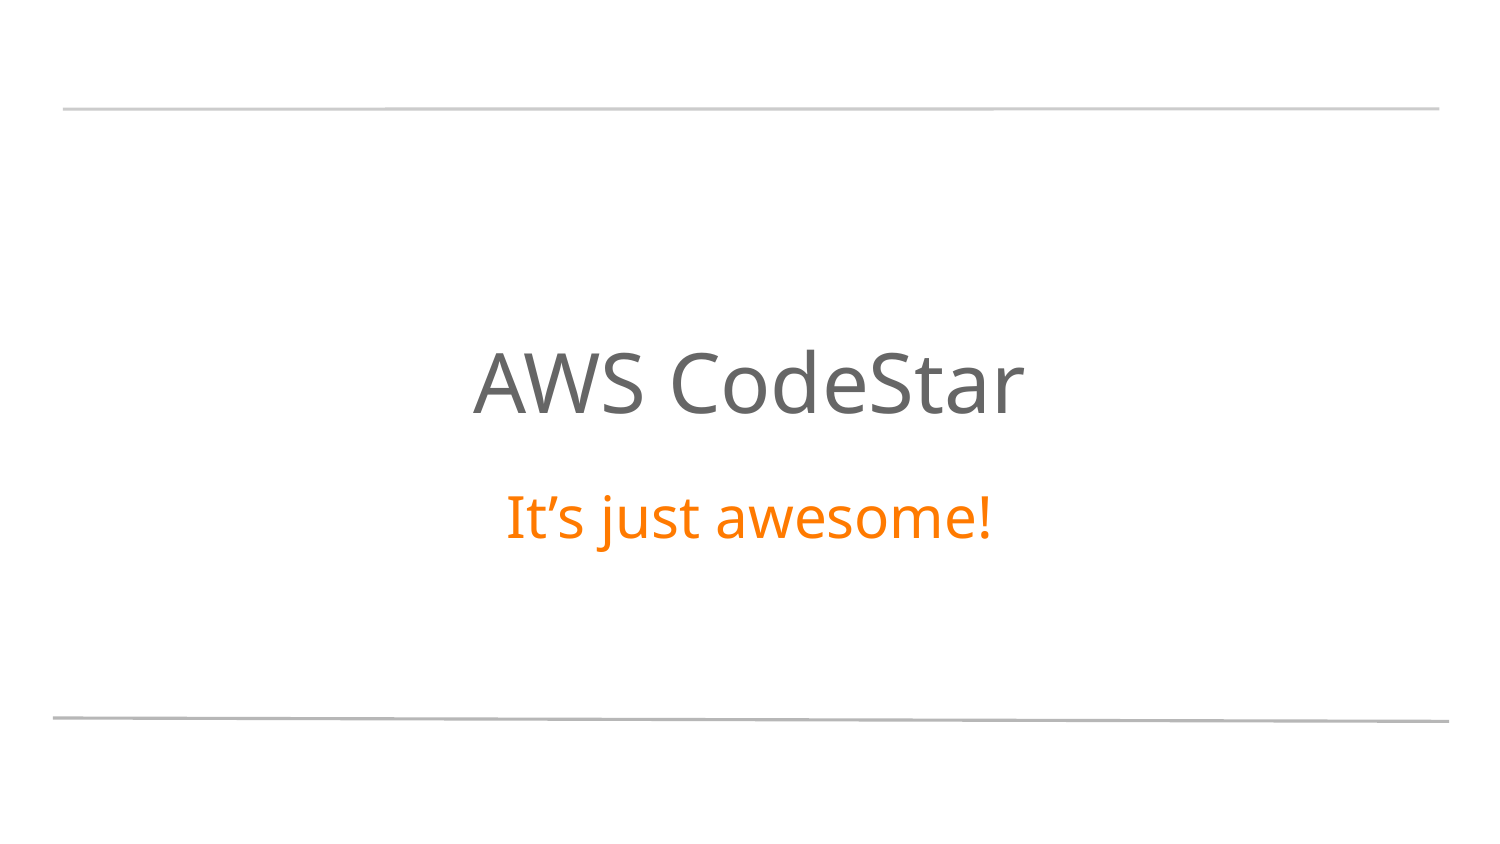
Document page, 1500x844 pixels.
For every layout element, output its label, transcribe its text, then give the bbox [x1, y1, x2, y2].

subtitle It’s just awesome! [51, 464, 1449, 595]
title AWS CodeStar [0, 258, 1500, 446]
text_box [52, 717, 1450, 722]
